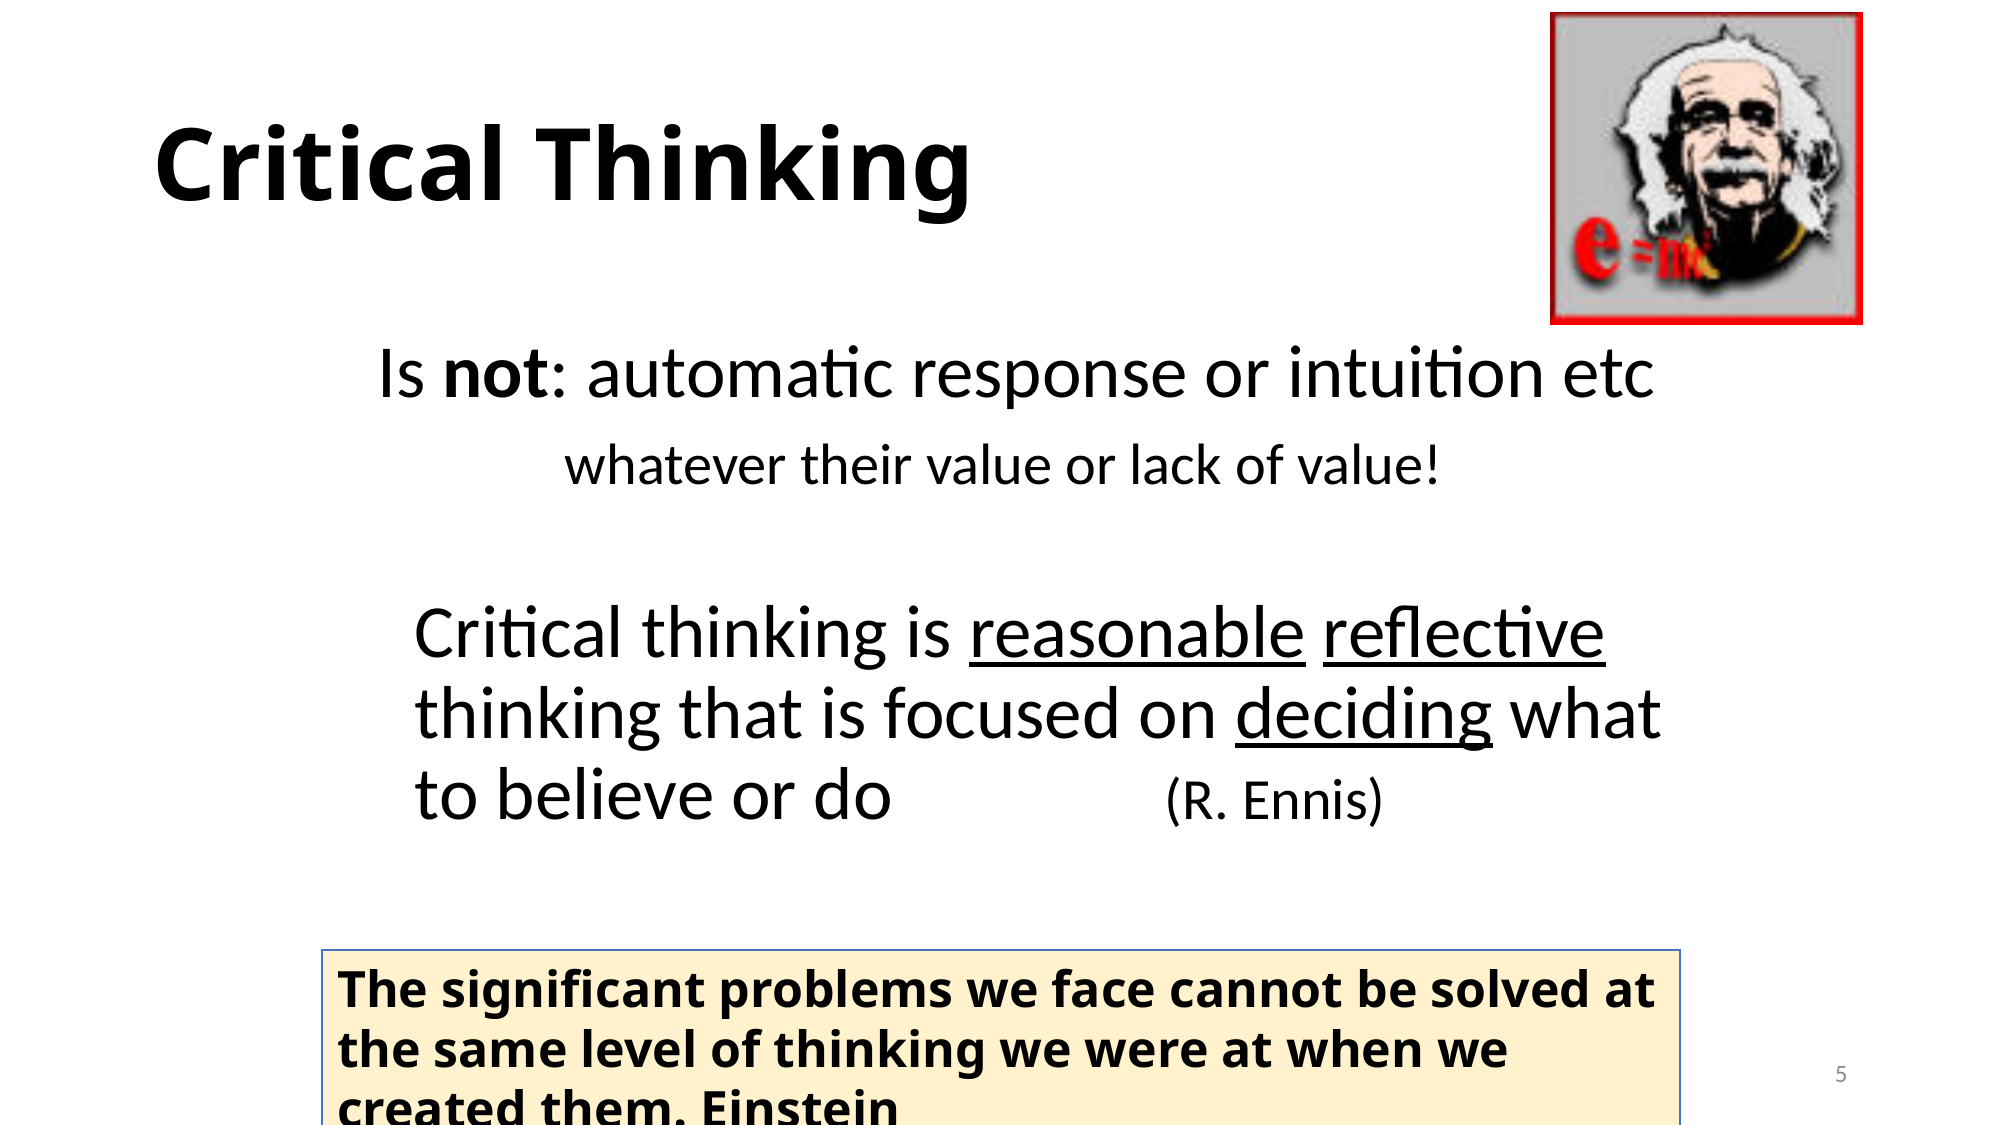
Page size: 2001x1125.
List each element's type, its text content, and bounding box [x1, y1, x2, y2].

slide_number 5 [1412, 1042, 1863, 1103]
picture [1549, 12, 1863, 325]
list Is not: automatic response or intuition etc whatever their value or lack of value! Critical thinking is reasonable reflective thinking that is focused on deciding what to believe or do (R. Ennis) [362, 324, 1704, 871]
text_box The significant problems we face cannot be solved at the same level of thinking we were at when we created them. Einstein [321, 949, 1681, 1125]
title Critical Thinking [137, 59, 1549, 278]
